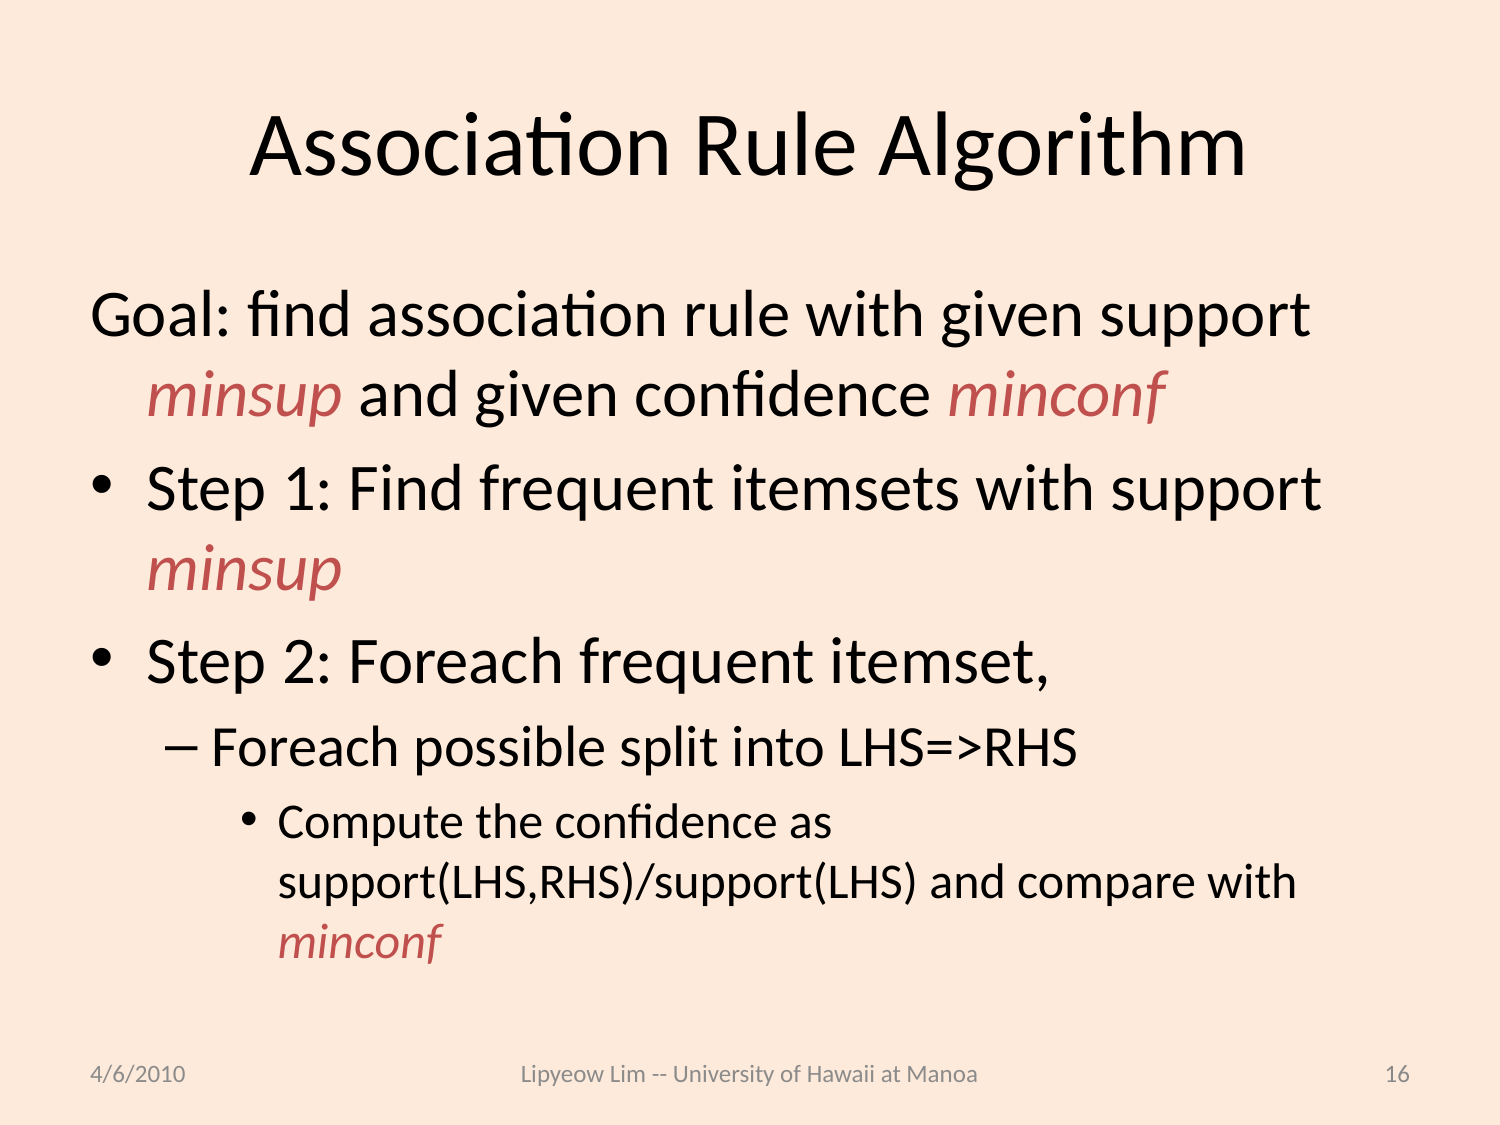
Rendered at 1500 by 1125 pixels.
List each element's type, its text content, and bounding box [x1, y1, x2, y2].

footer Lipyeow Lim -- University of Hawaii at Manoa [450, 1042, 1050, 1103]
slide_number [75, 1042, 425, 1103]
slide_number 16 [1074, 1042, 1425, 1103]
title Association Rule Algorithm [74, 44, 1426, 233]
list Goal: find association rule with given support minsup and given confidence minconf Step 1: Find frequent itemsets with support minsup Step 2: Foreach frequent itemset, Foreach possible split into LHS=>RHS Compute the confidence as support(LHS,RHS)/support(LHS) and compare with minconf [74, 262, 1426, 1006]
